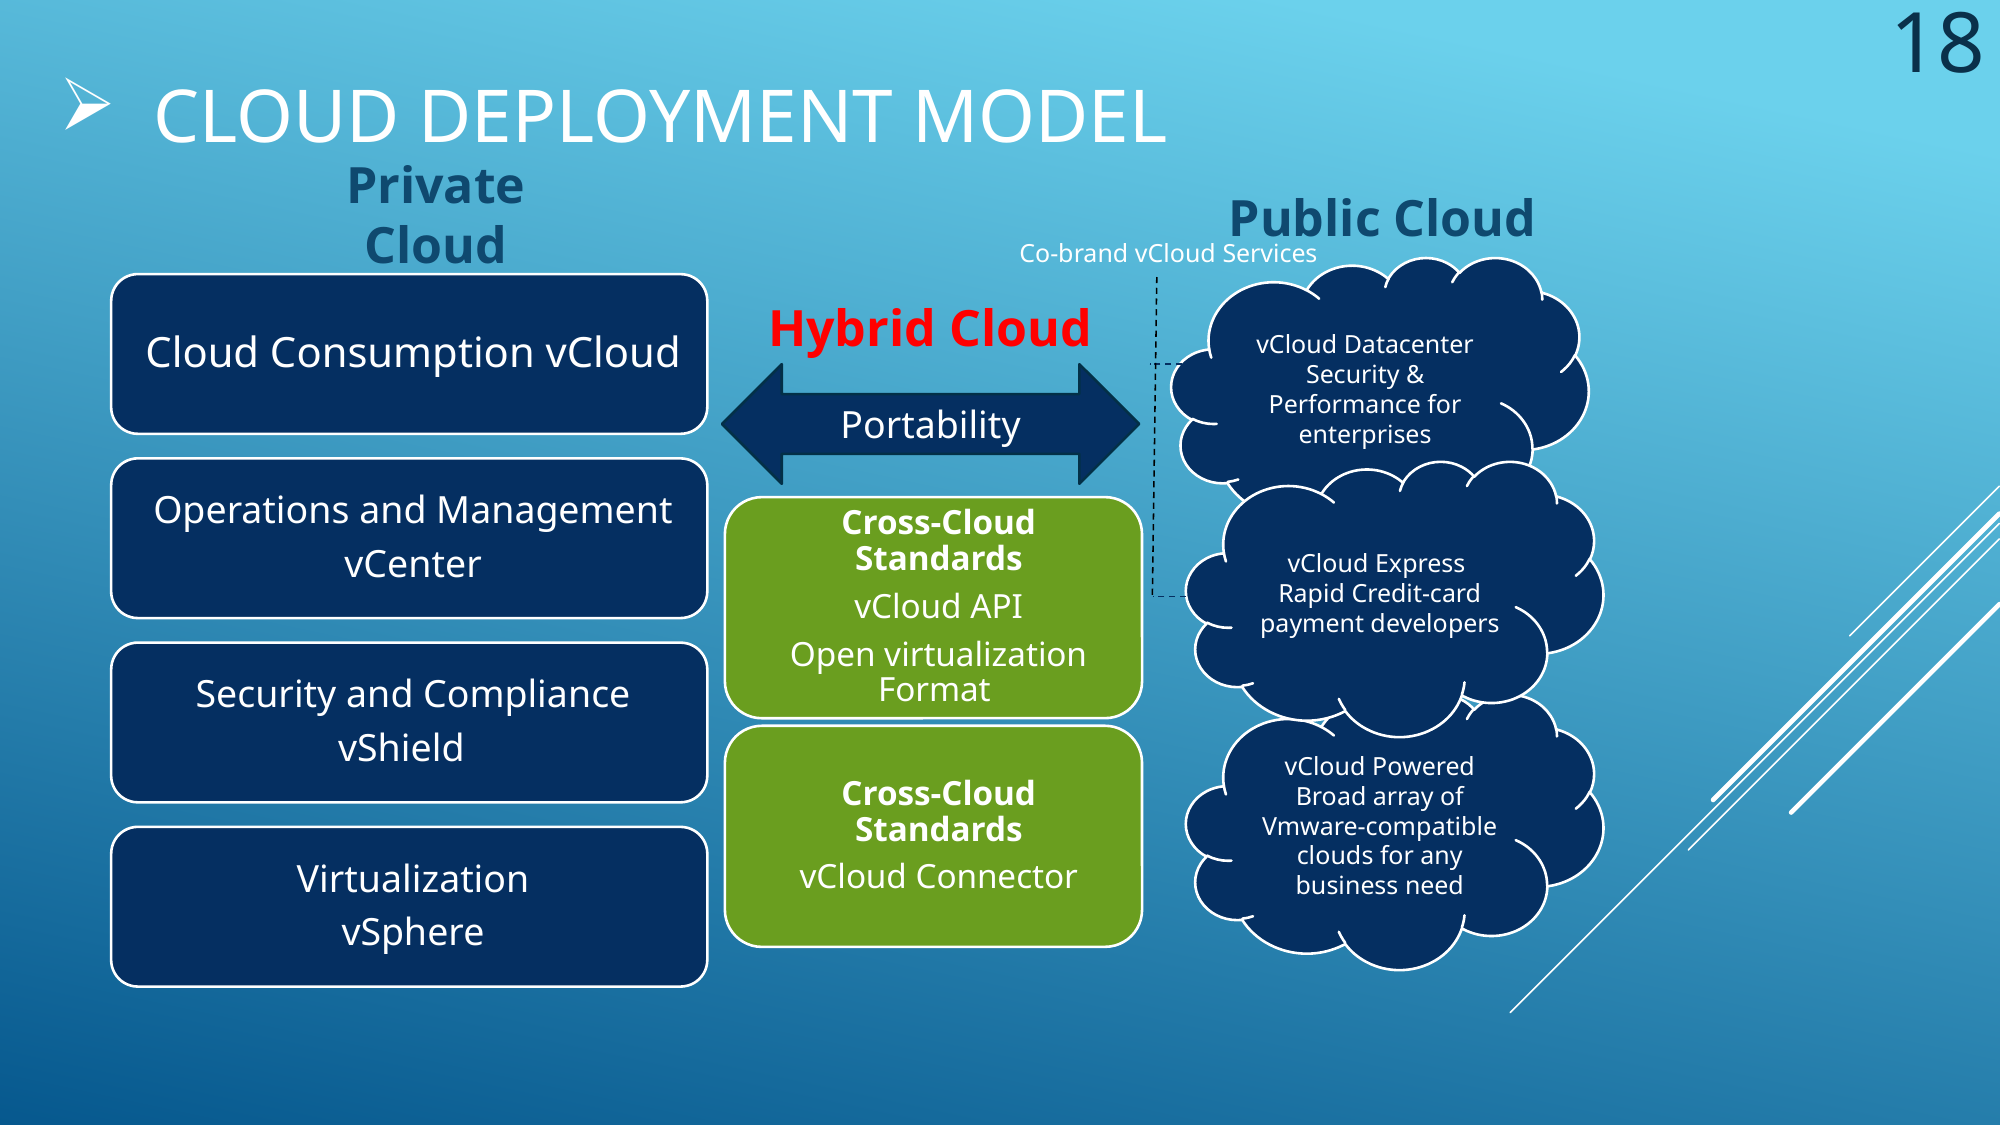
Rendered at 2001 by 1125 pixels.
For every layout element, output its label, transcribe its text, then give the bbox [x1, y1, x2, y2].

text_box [1152, 275, 1158, 596]
text_box Hybrid Cloud [748, 284, 1112, 369]
text_box Portability [721, 369, 1141, 485]
list Private Cloud [254, 171, 618, 256]
text_box vCloud Powered Broad array of Vmware-compatible clouds for any business need [1184, 695, 1605, 972]
text_box Public Cloud [1201, 174, 1565, 259]
text_box vCloud Datacenter Security & Performance for enterprises [1169, 259, 1591, 501]
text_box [110, 268, 708, 993]
title Cloud deployment model [44, 53, 1445, 174]
slide_number 18 [1812, 0, 2000, 111]
text_box Co-brand vCloud Services [1004, 230, 1368, 275]
text_box vCloud Express Rapid Credit-card payment developers [1184, 460, 1605, 739]
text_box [724, 486, 1143, 958]
